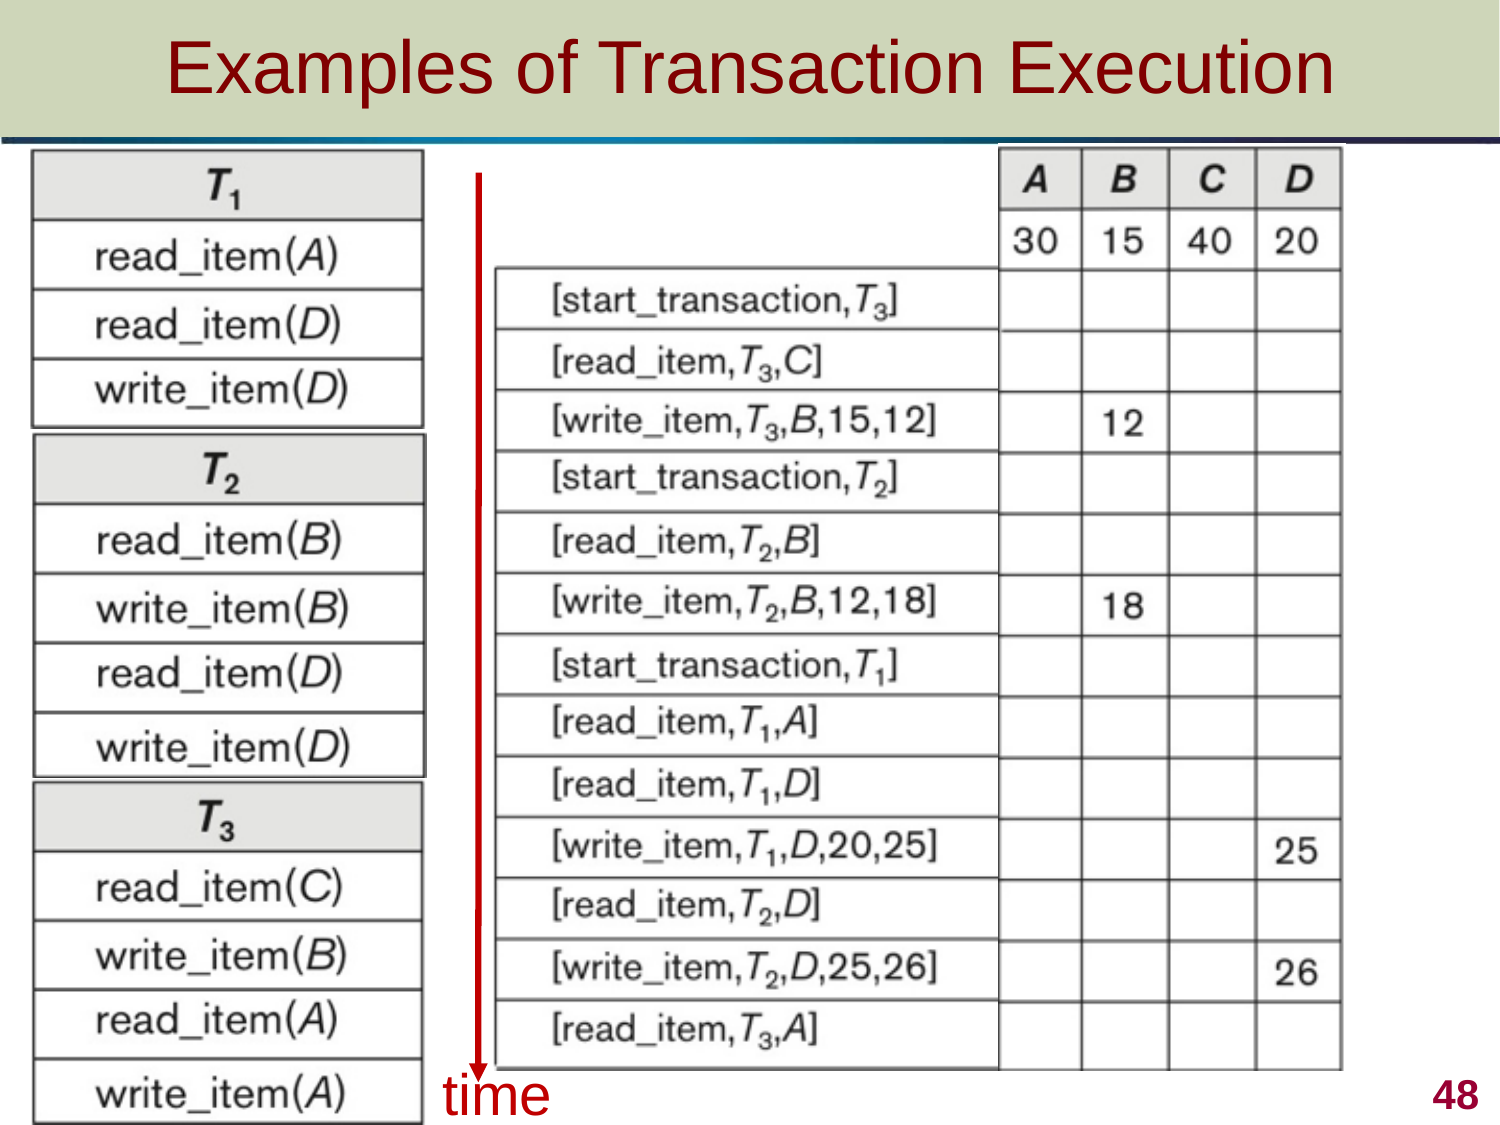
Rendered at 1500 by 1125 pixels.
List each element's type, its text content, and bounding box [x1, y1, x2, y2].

title Examples of Transaction Execution [2, 0, 1500, 130]
slide_number 48 [1181, 1049, 1495, 1125]
text_box time [430, 1050, 568, 1125]
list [29, 148, 427, 430]
picture [0, 138, 1500, 1071]
picture [31, 432, 427, 1125]
